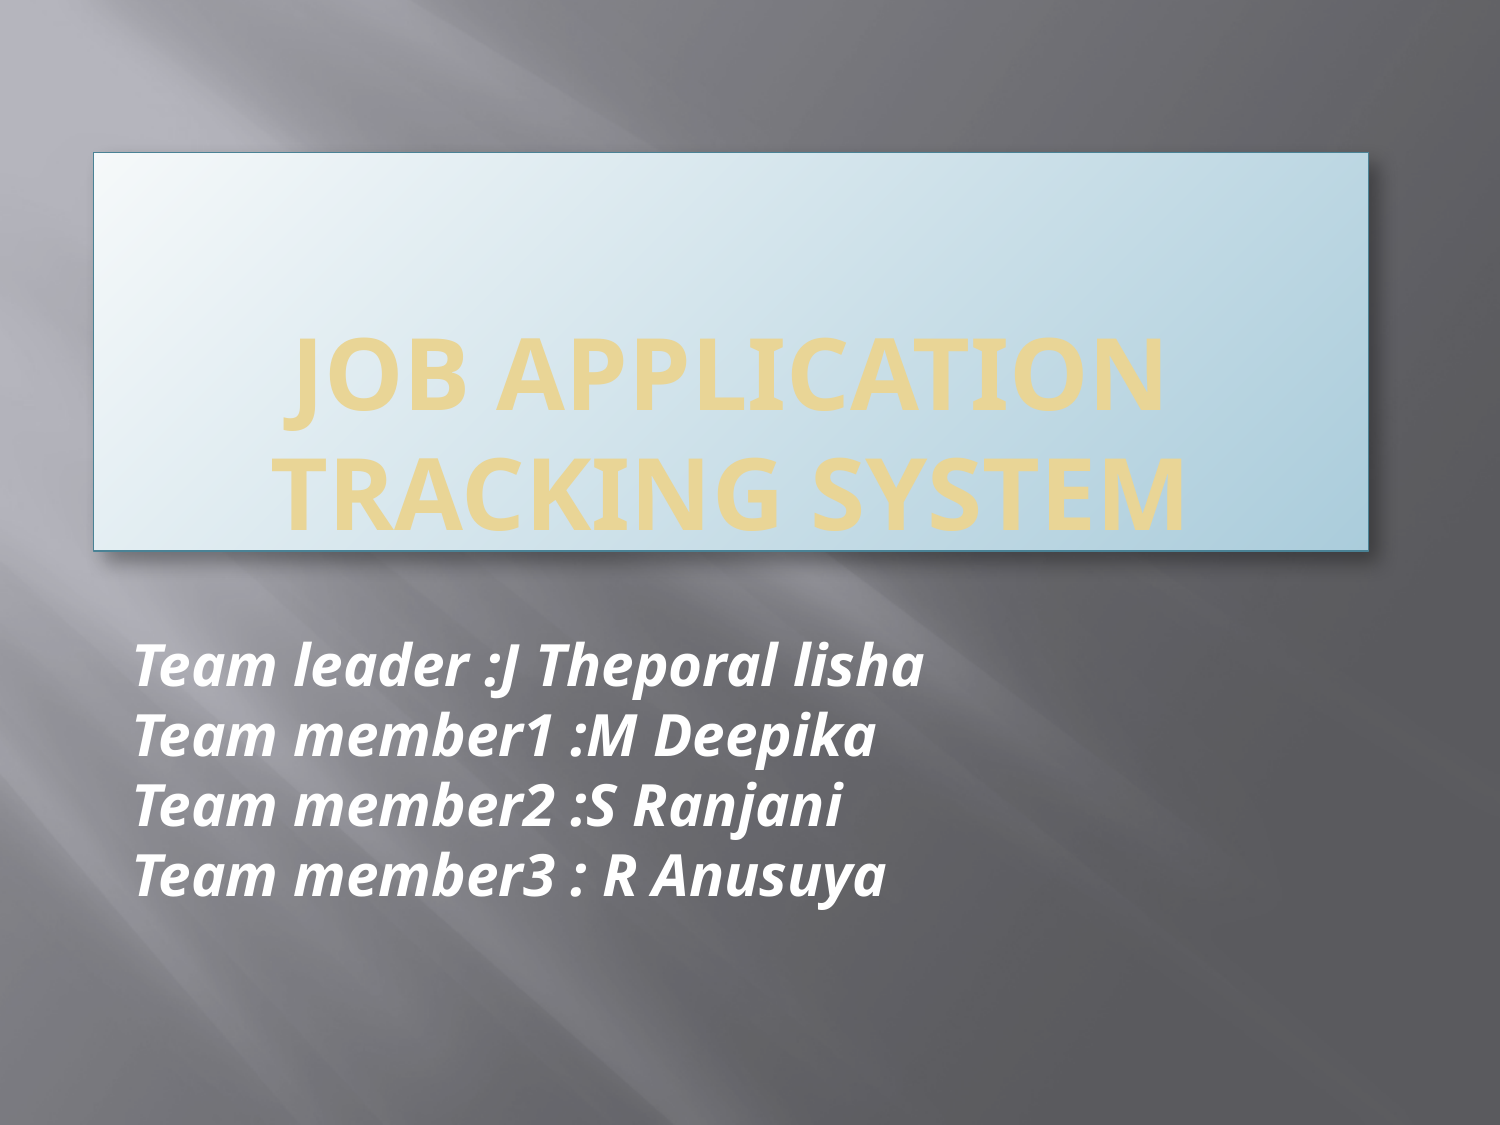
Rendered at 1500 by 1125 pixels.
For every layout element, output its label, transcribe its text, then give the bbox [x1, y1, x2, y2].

subtitle Team leader :J Theporal lisha Team member1 :M Deepika Team member2 :S Ranjani Team member3 : R Anusuya [117, 621, 1238, 1067]
title JOB APPLICATION TRACKING SYSTEM [93, 152, 1369, 552]
